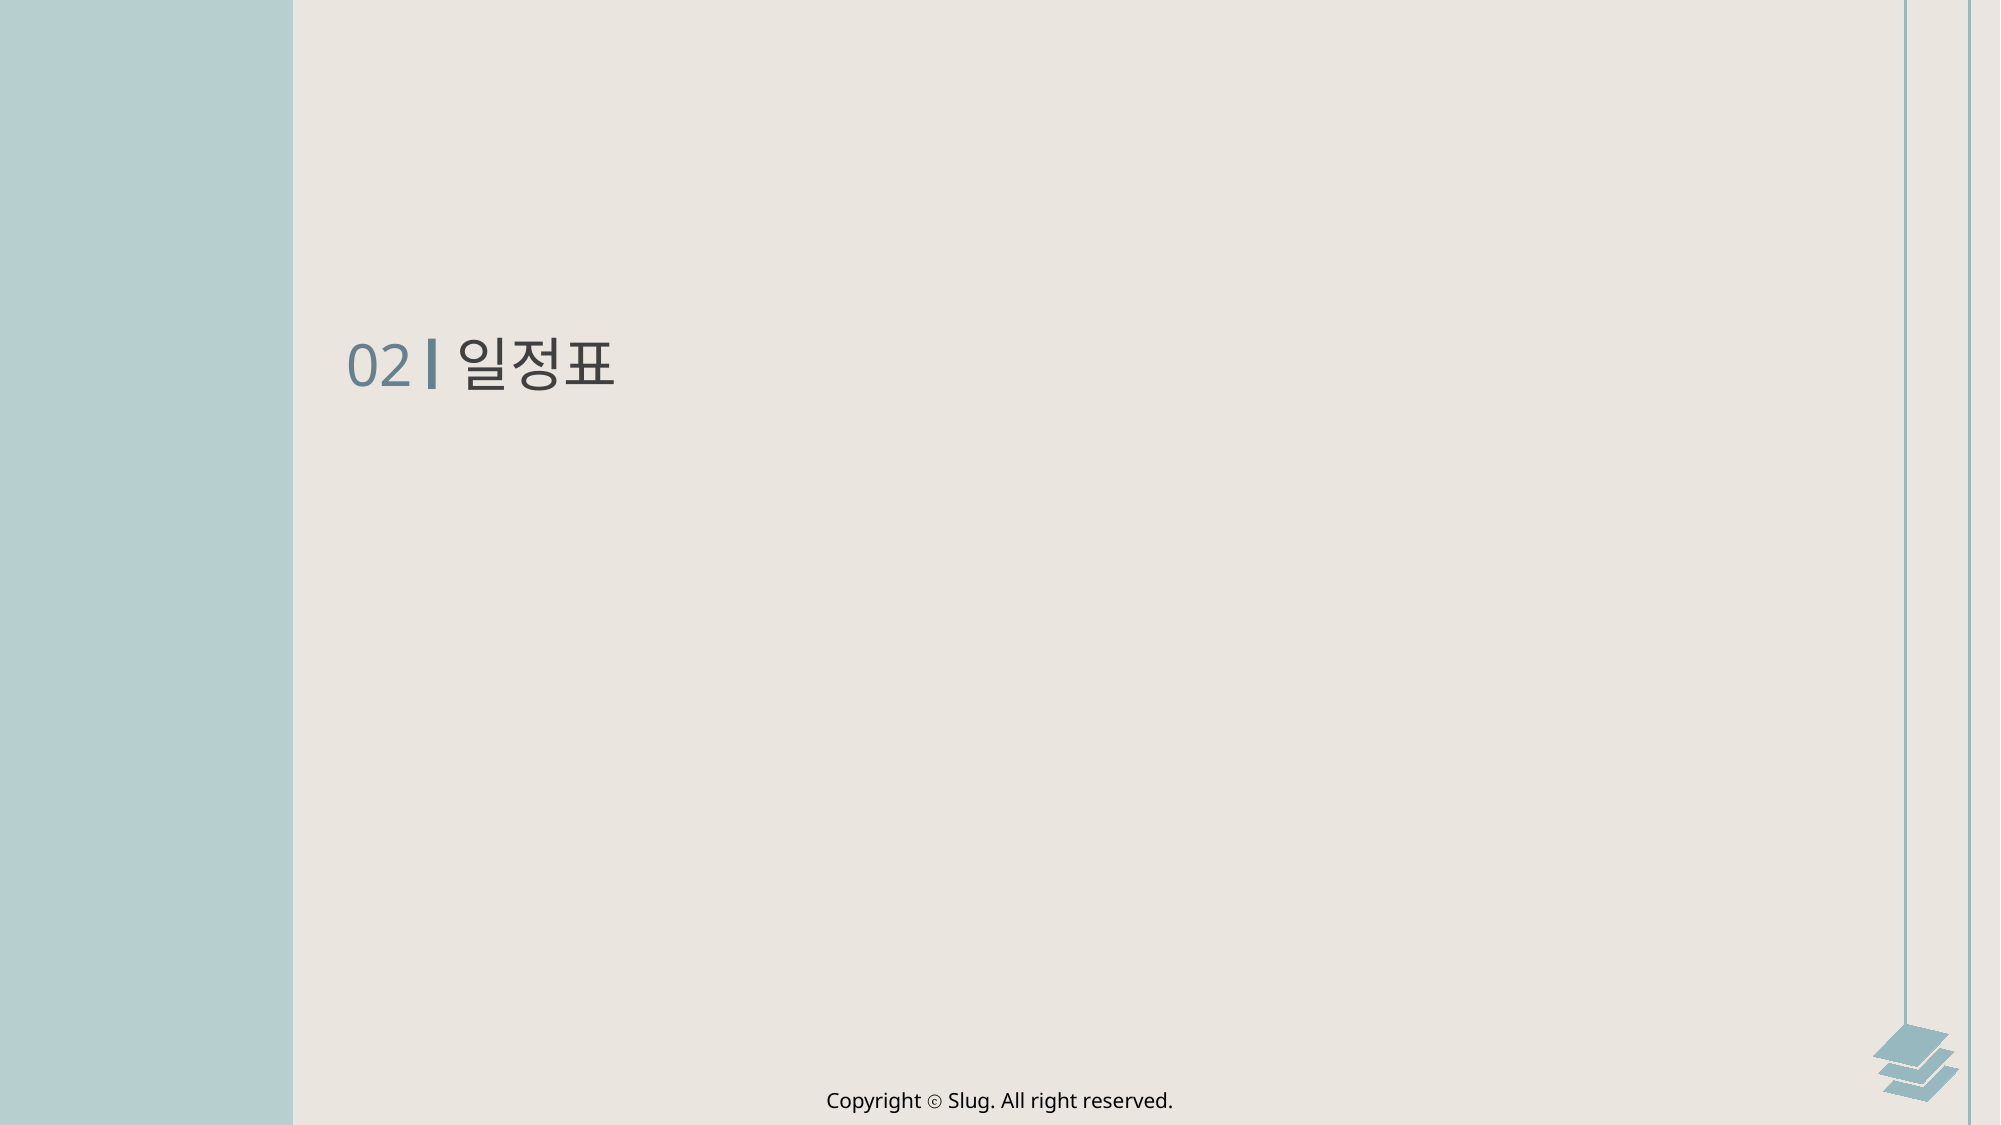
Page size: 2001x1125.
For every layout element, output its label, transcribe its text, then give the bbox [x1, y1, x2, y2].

text_box [0, 0, 294, 1125]
text_box 일정표 [442, 320, 885, 406]
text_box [1876, 1022, 1956, 1104]
text_box [427, 338, 437, 390]
text_box Copyright ⓒ Slug. All right reserved. [740, 1080, 1260, 1120]
text_box 02 [331, 320, 442, 406]
